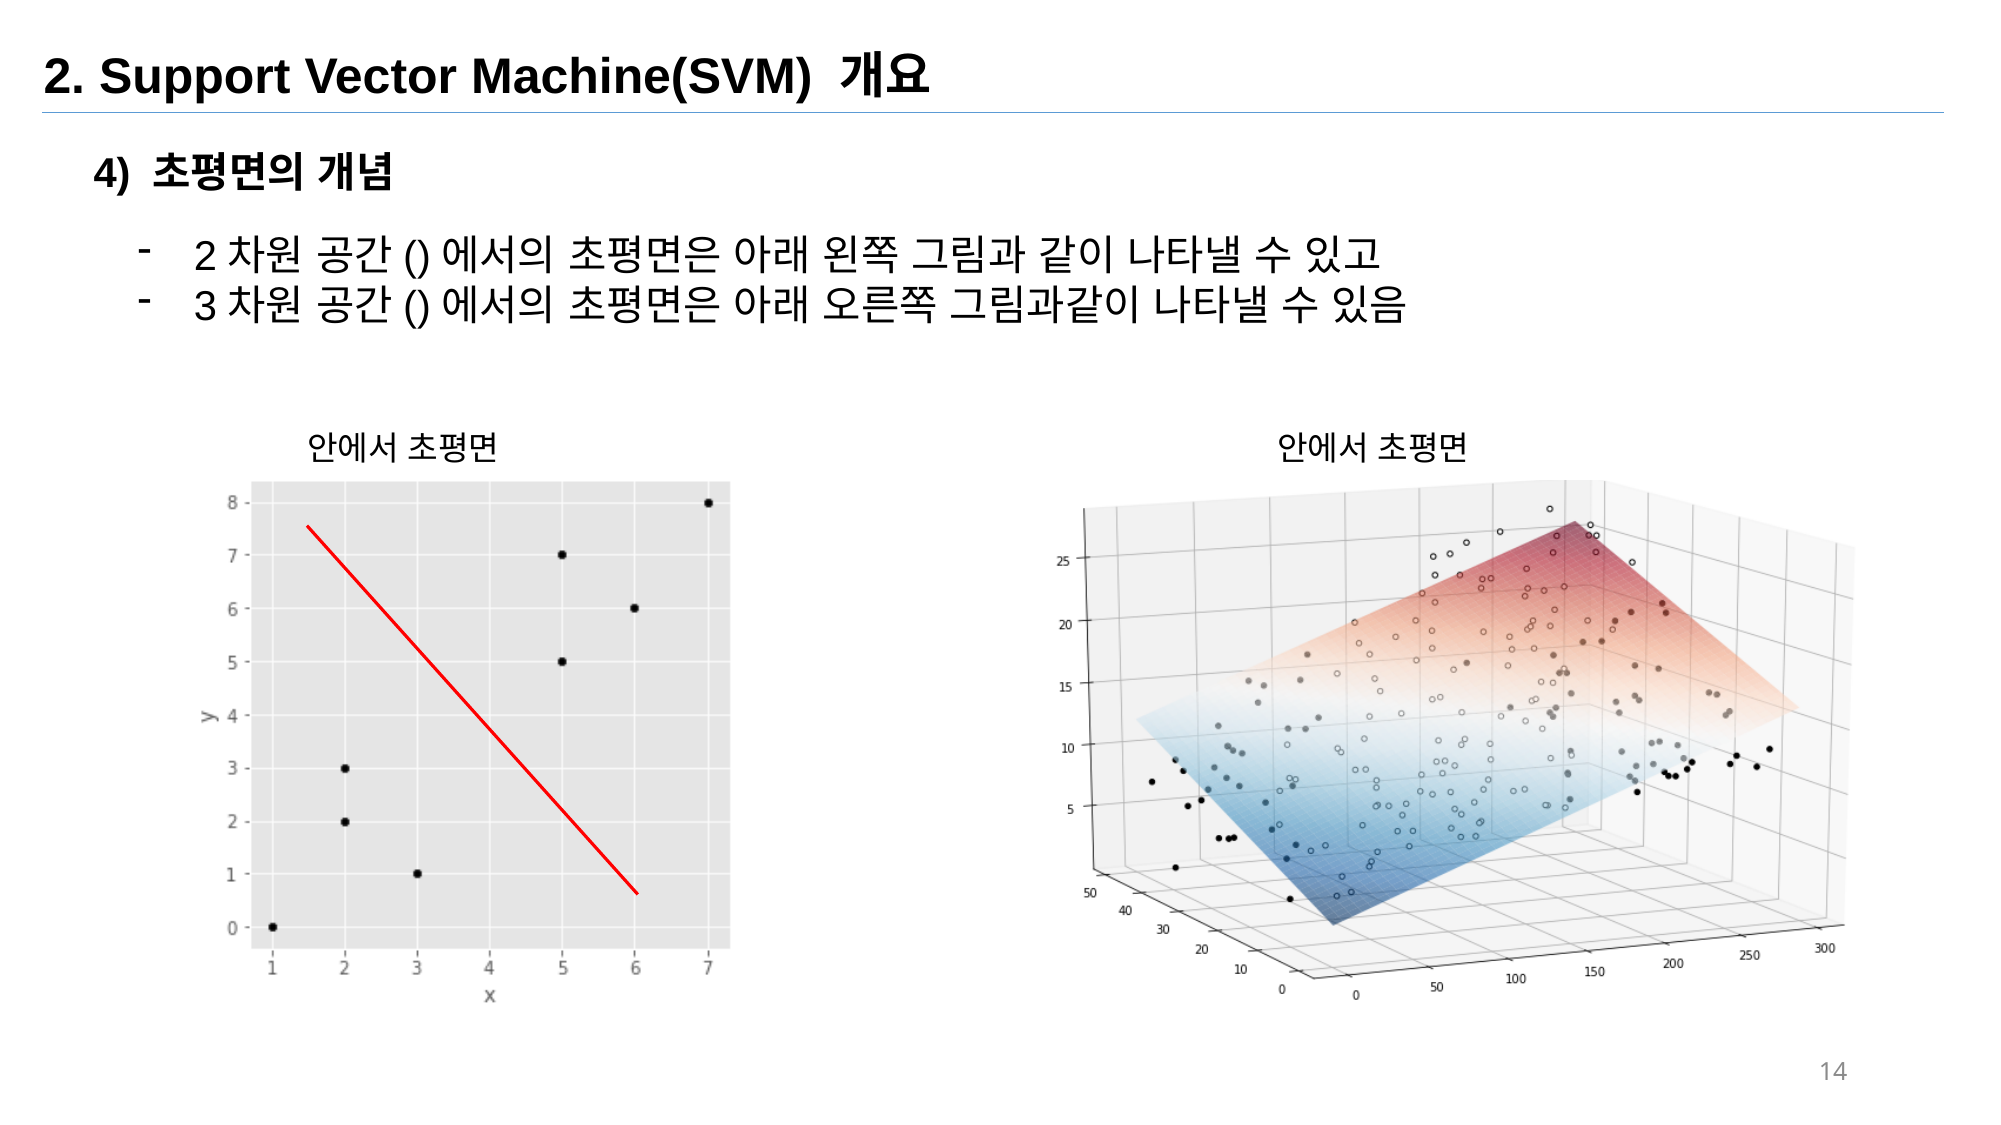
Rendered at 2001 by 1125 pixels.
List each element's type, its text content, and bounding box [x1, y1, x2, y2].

picture [1047, 480, 1858, 1001]
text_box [306, 525, 638, 895]
picture [200, 475, 746, 1006]
slide_number 14 [1412, 1042, 1863, 1103]
text_box 4) 초평면의 개념 [78, 138, 1452, 204]
text_box 2. Support Vector Machine(SVM) 개요 [28, 36, 1402, 112]
